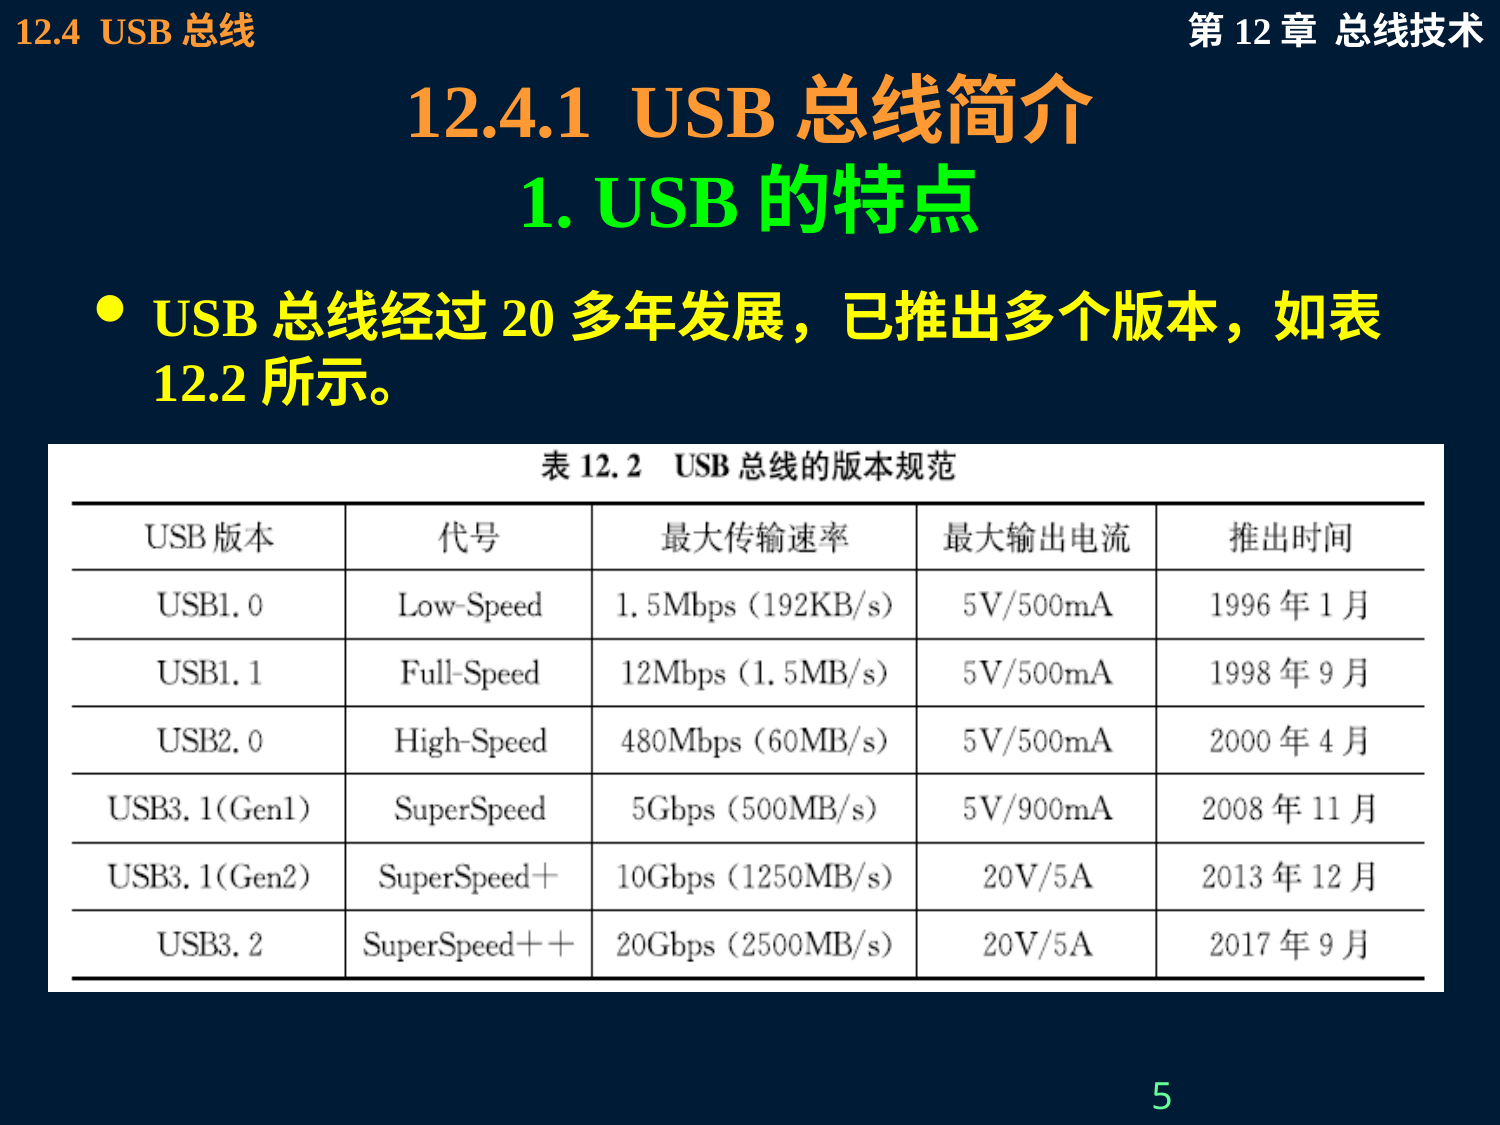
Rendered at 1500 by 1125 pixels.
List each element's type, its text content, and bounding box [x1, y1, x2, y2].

picture [48, 444, 1445, 992]
title 12.4.1 USB总线简介 1. USB的特点 [75, 45, 1425, 260]
list USB总线经过20多年发展，已推出多个版本，如表12.2所示。 [78, 274, 1429, 423]
